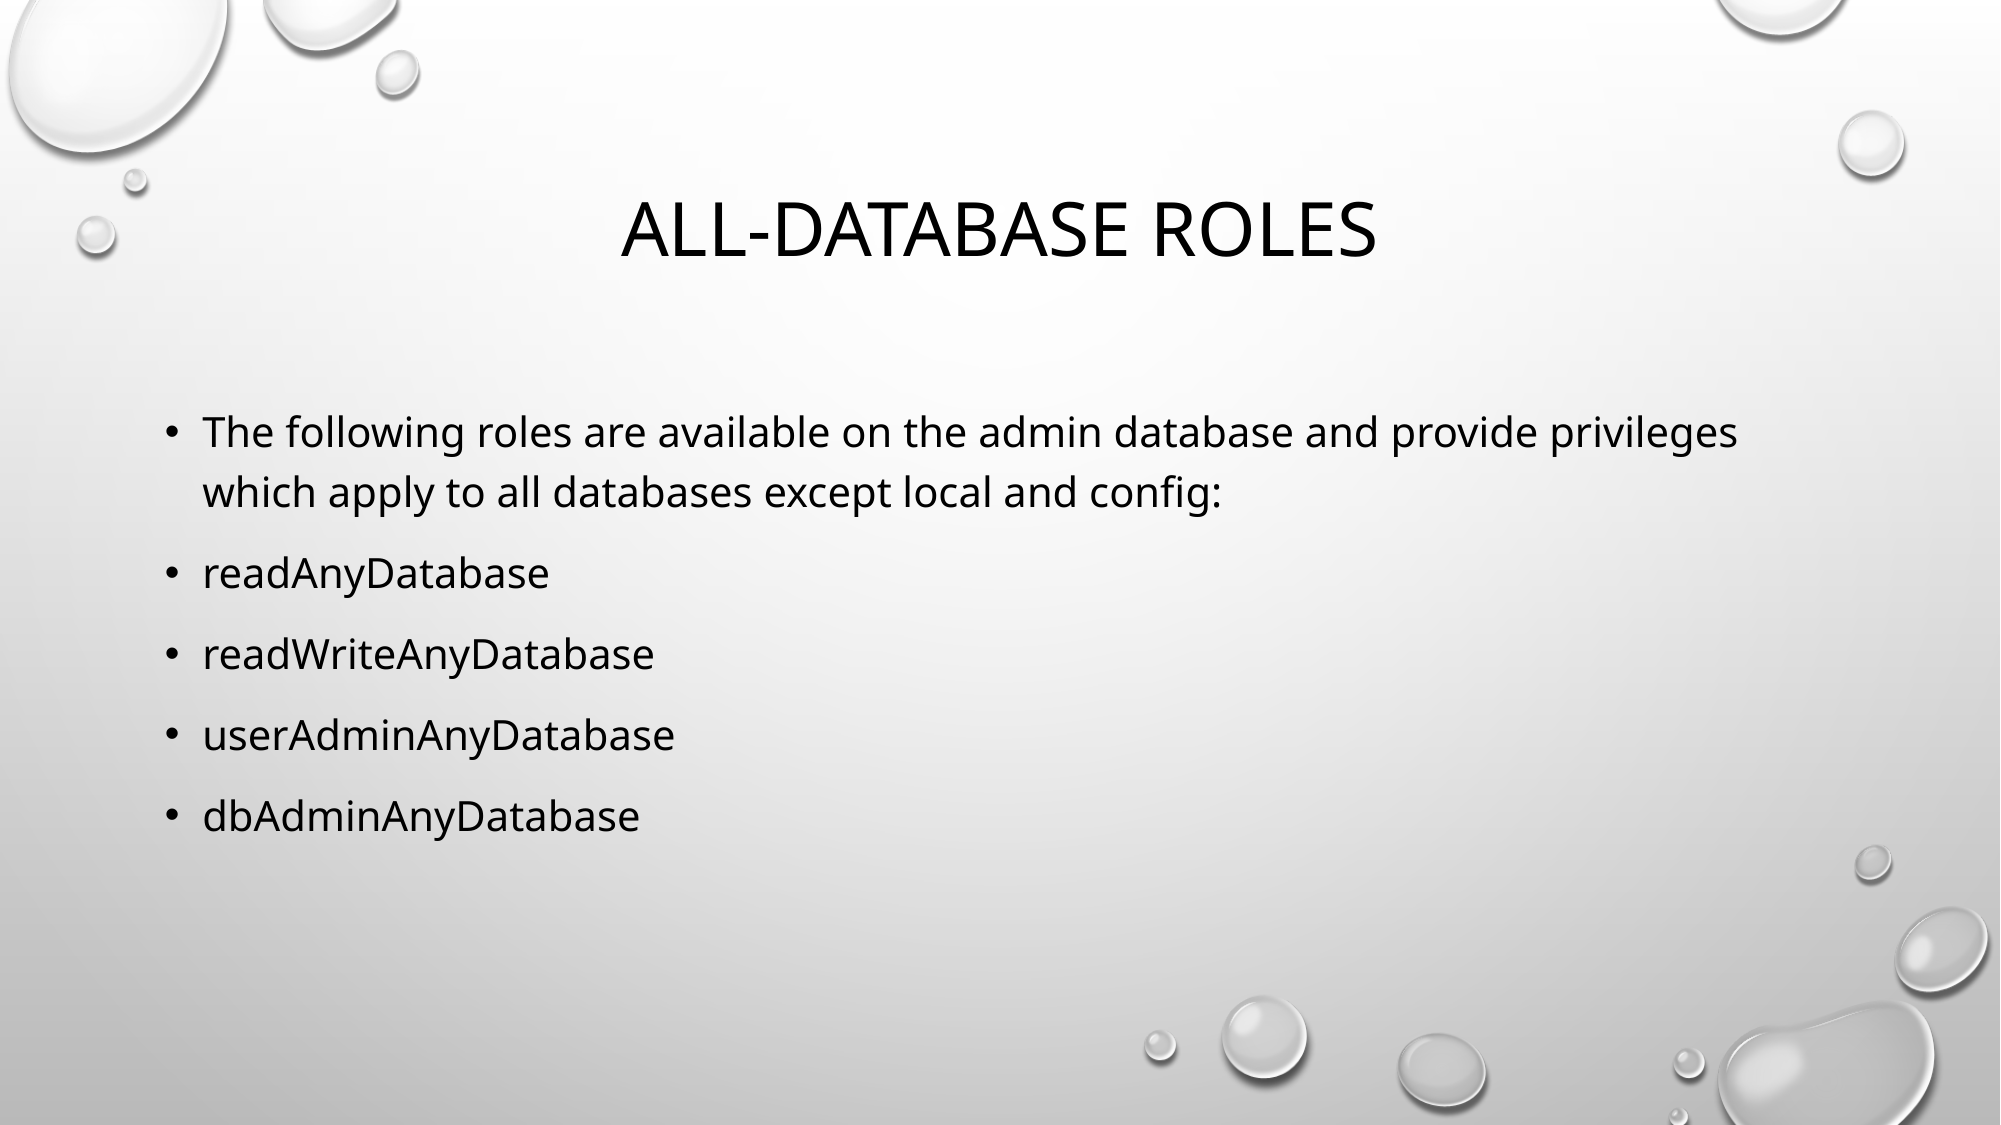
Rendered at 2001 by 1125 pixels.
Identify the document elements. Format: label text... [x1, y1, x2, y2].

title All-Database Roles [149, 101, 1851, 364]
list The following roles are available on the admin database and provide privileges which apply to all databases except local and config: readAnyDatabase readWriteAnyDatabase userAdminAnyDatabase dbAdminAnyDatabase [149, 388, 1850, 950]
picture [0, 0, 2000, 1125]
